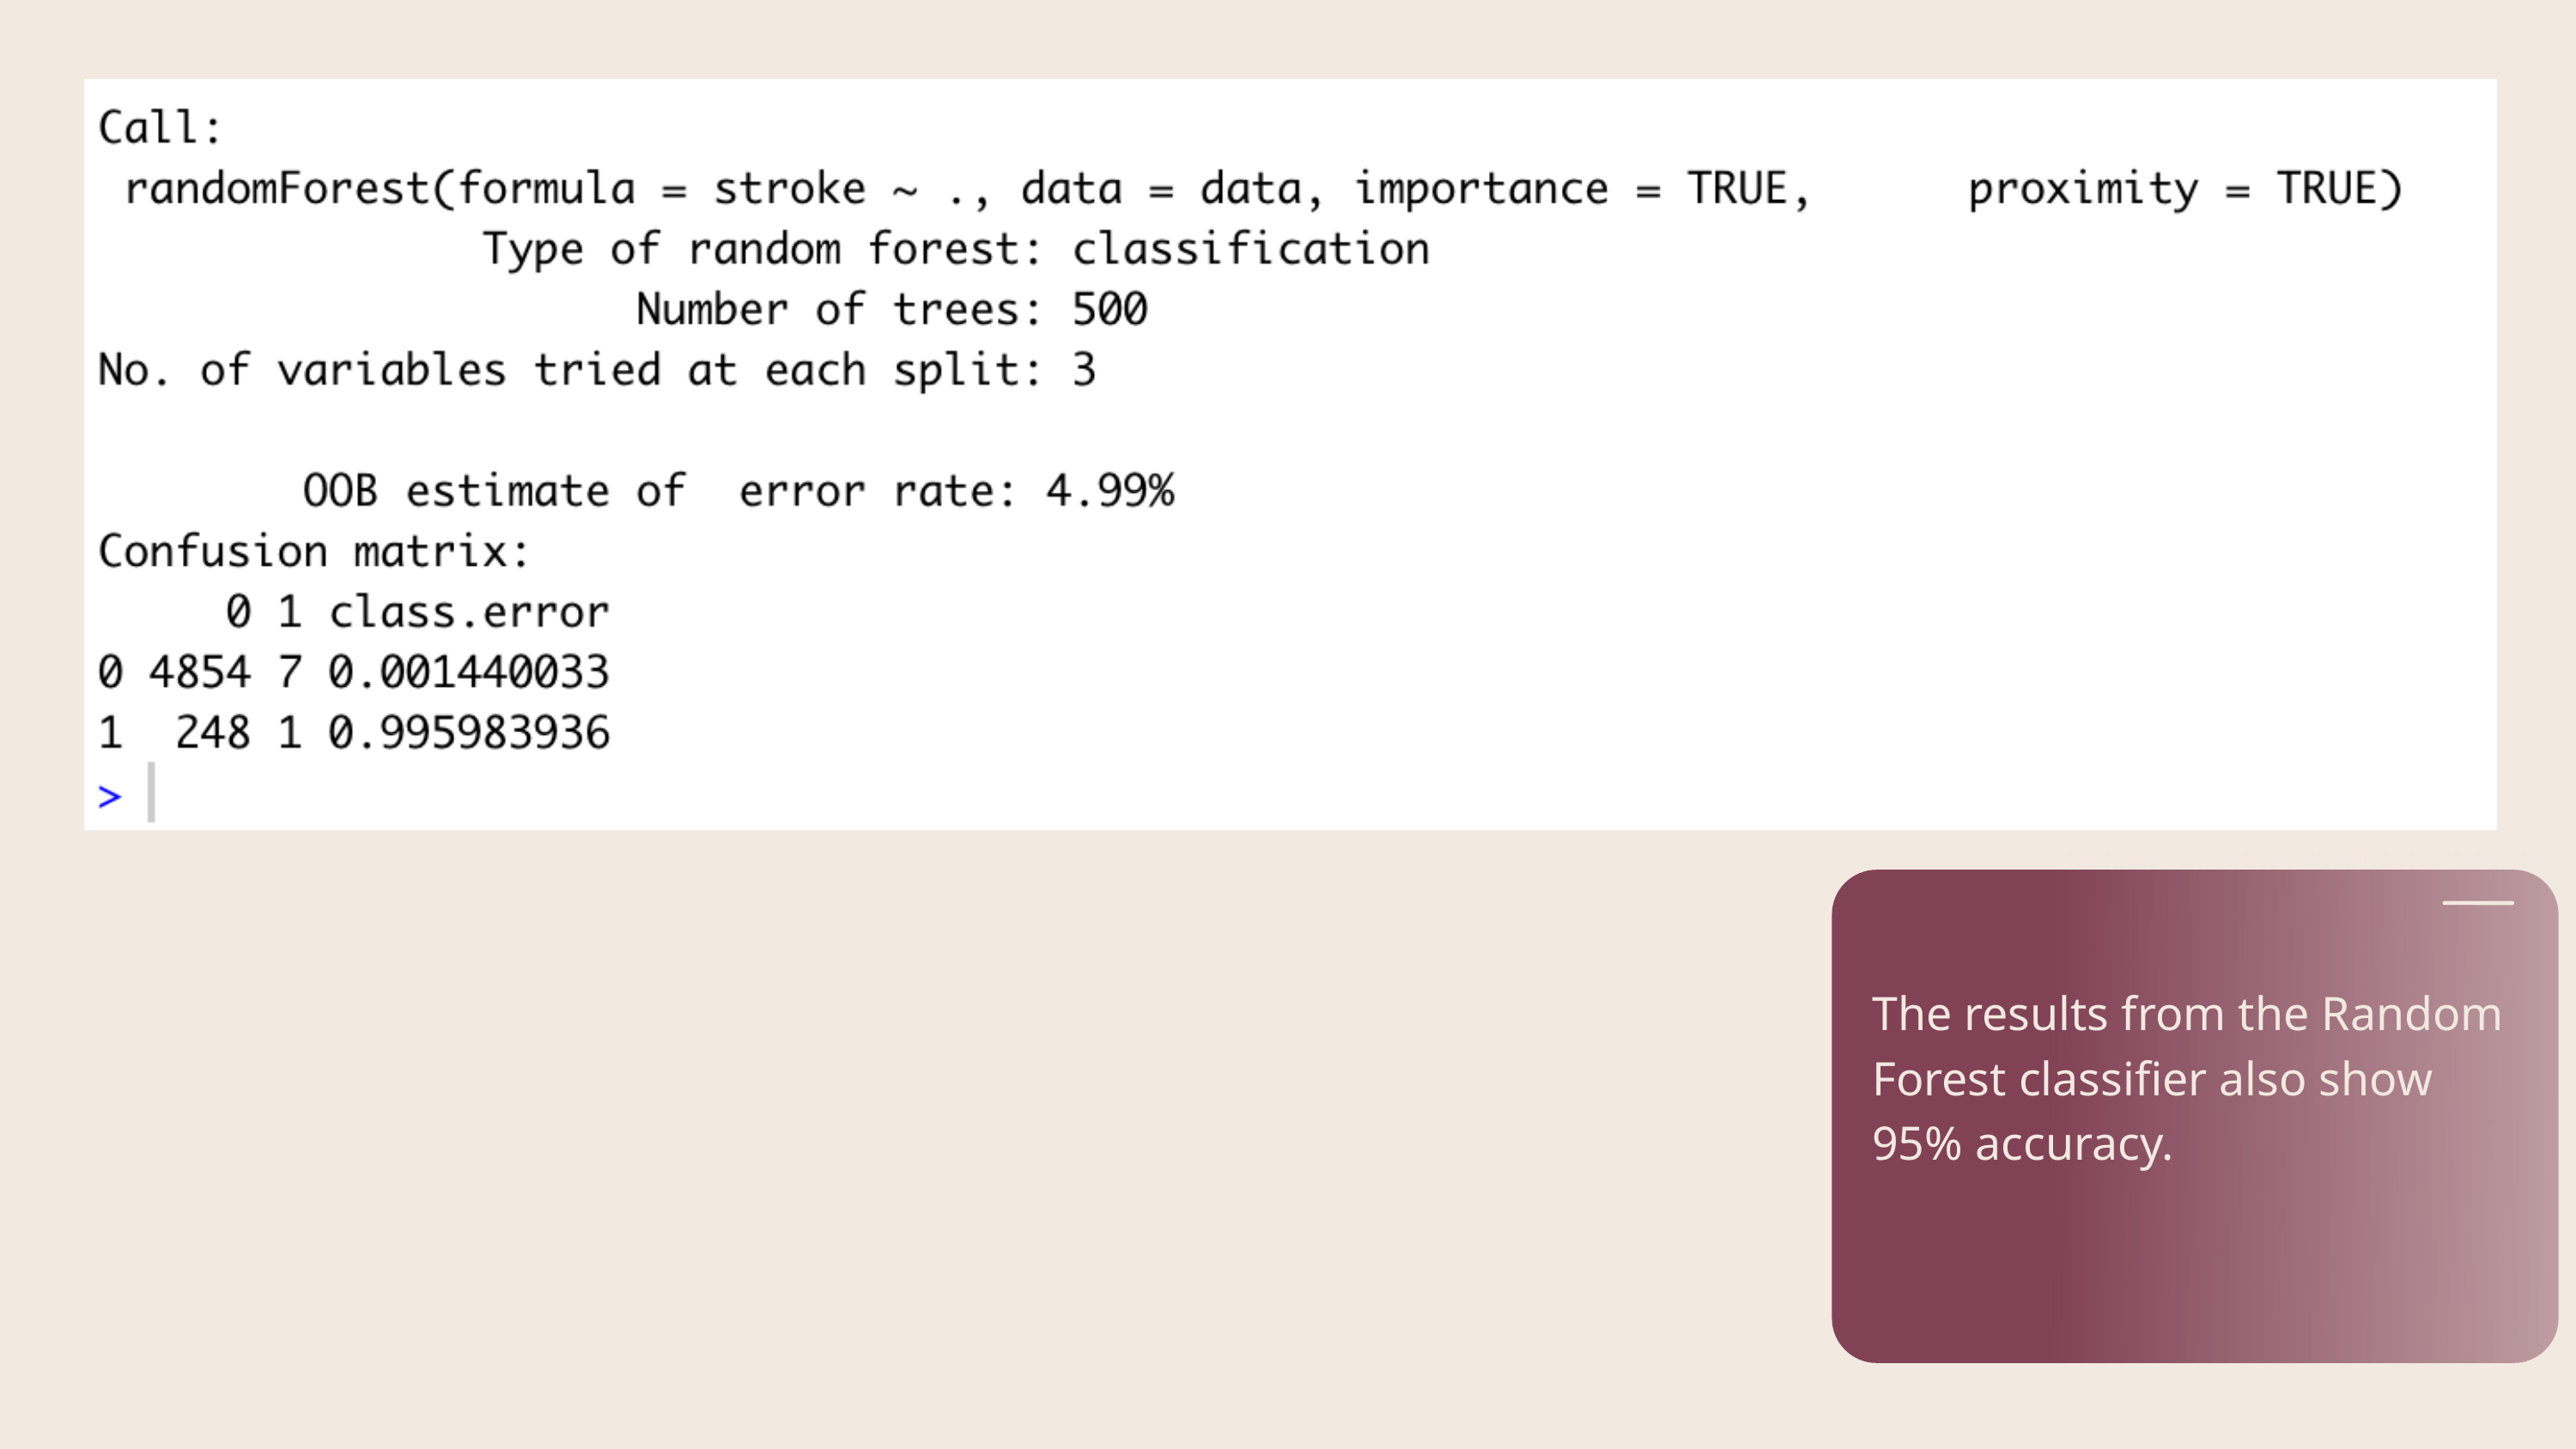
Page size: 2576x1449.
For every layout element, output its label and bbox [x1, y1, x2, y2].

picture [2047, 852, 2559, 1364]
picture [84, 79, 2497, 830]
text_box [1832, 869, 2043, 1364]
